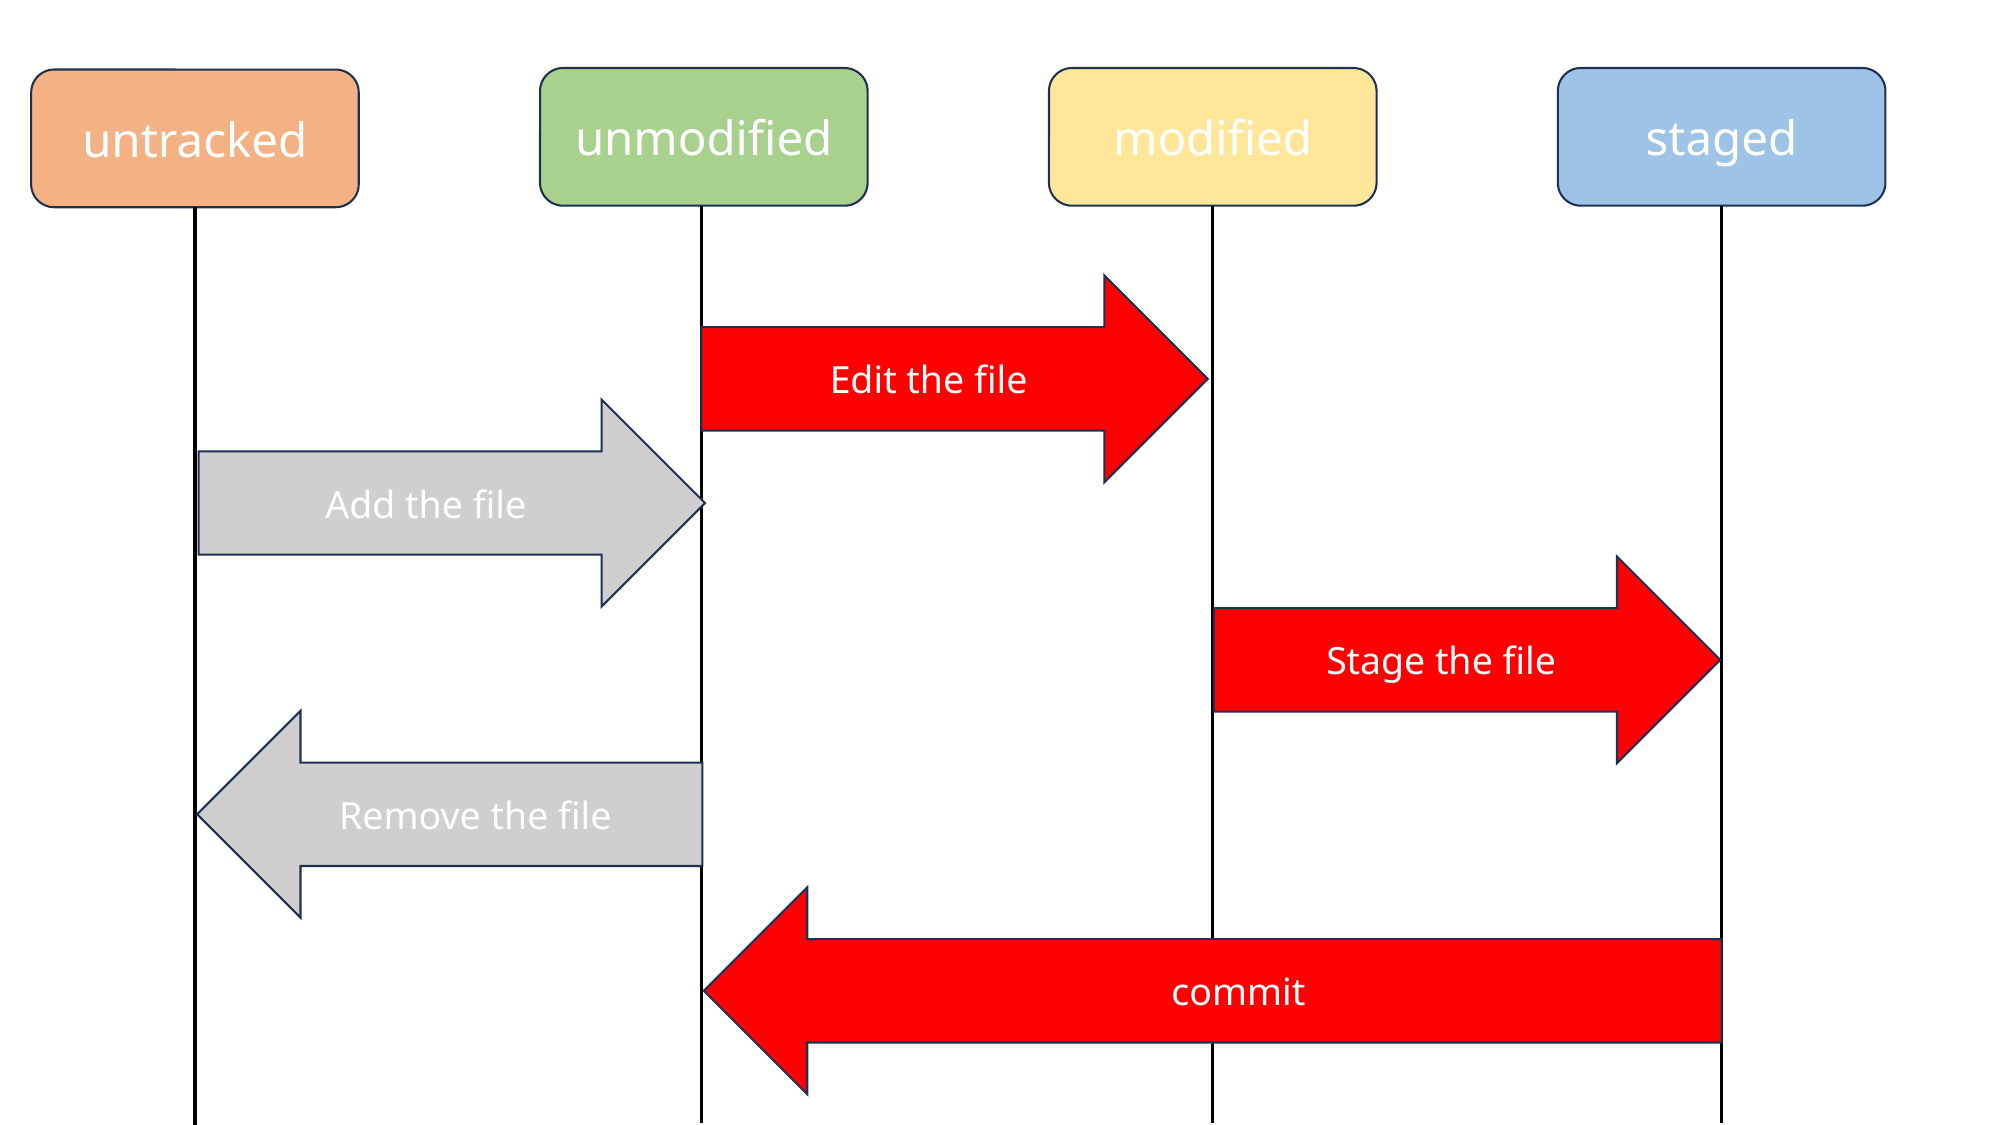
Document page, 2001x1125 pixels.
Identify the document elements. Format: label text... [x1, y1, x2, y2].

text_box Add the file [197, 397, 701, 609]
text_box staged [1556, 66, 1887, 207]
text_box Remove the file [196, 708, 701, 921]
text_box Edit the file [702, 272, 1210, 485]
text_box commit [702, 884, 1212, 1097]
text_box unmodified [538, 66, 869, 207]
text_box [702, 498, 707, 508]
text_box commit [1213, 938, 1721, 1044]
text_box untracked [30, 68, 360, 209]
text_box modified [1047, 66, 1378, 207]
text_box Stage the file [1213, 553, 1721, 766]
